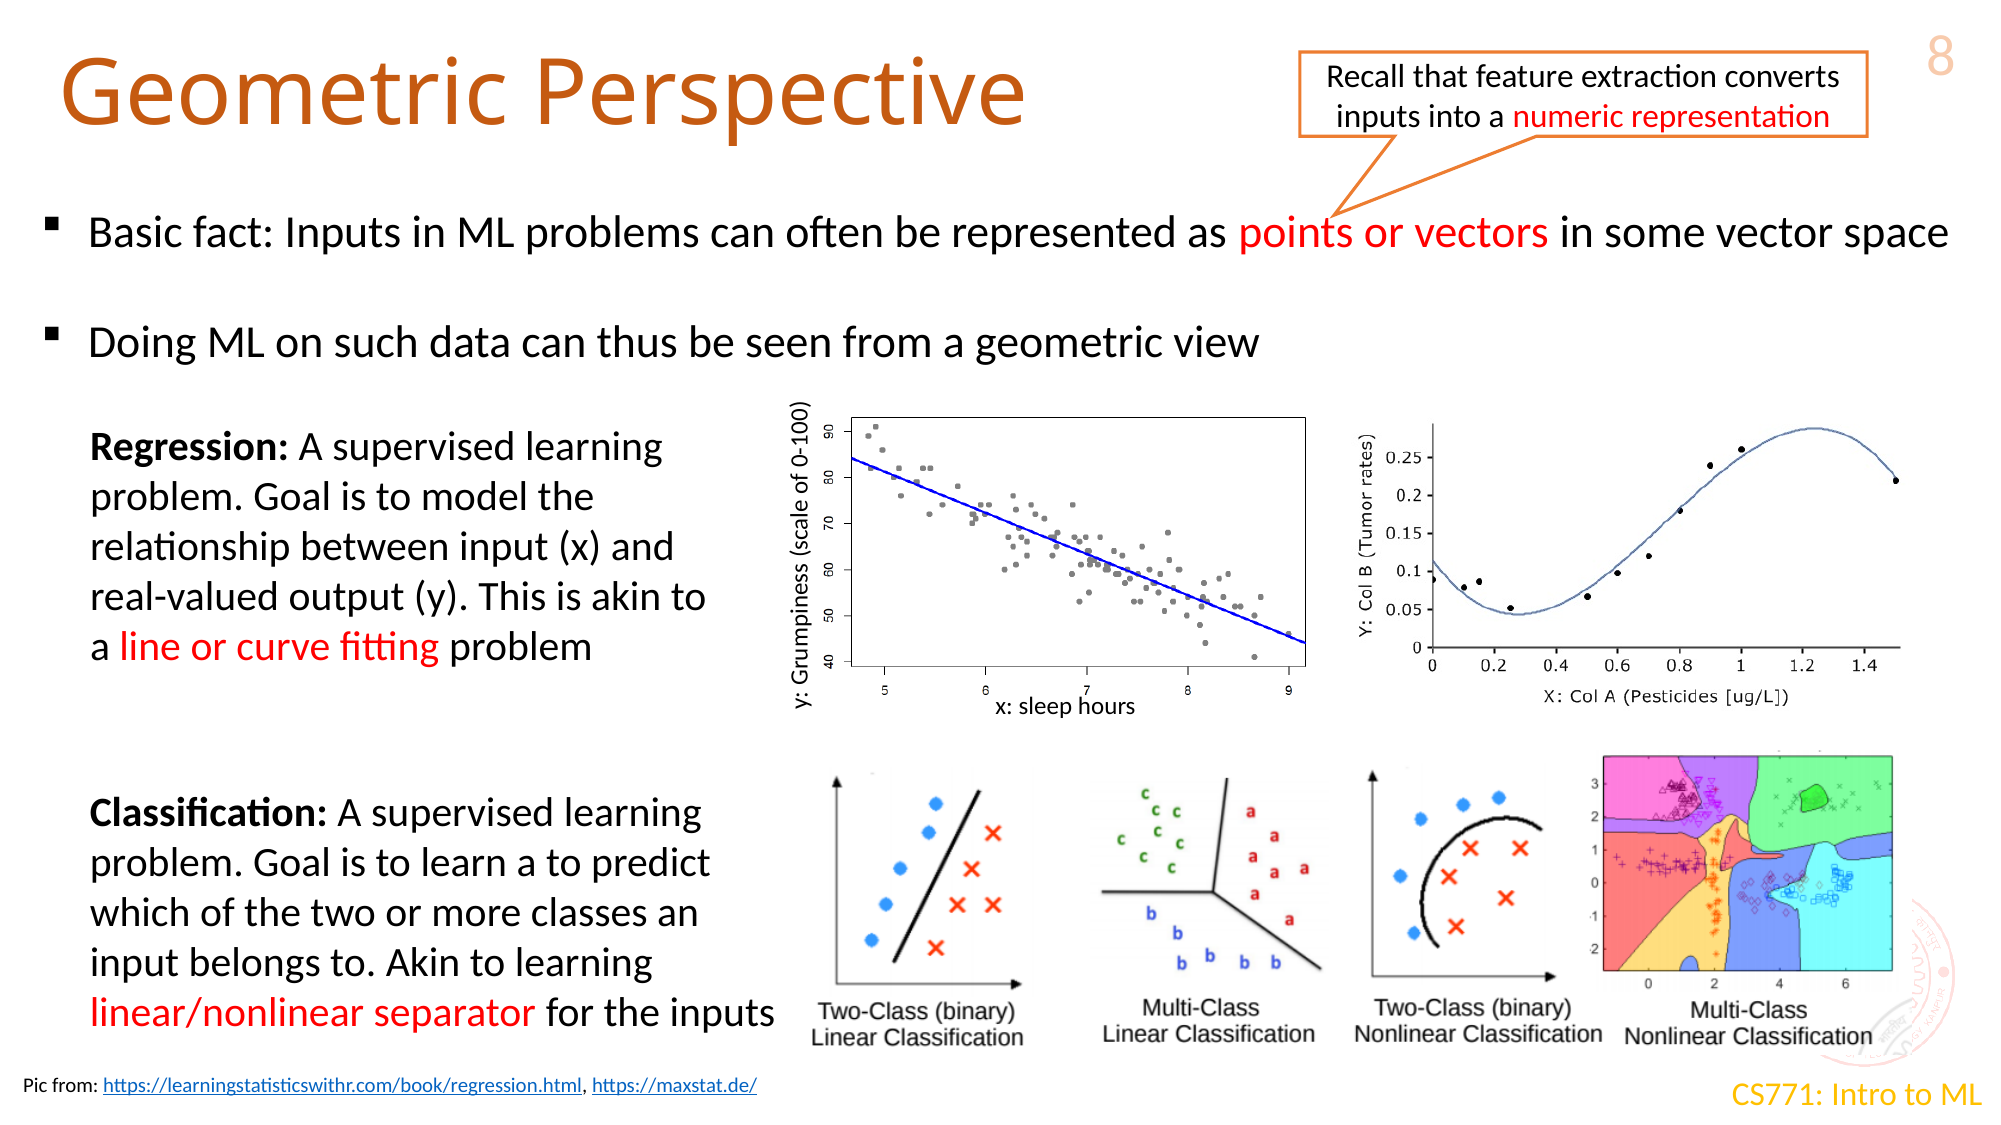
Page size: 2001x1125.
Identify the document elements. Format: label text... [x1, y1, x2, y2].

text_box x: sleep hours [980, 703, 1151, 727]
picture [1350, 384, 1910, 711]
text_box Regression: A supervised learning problem. Goal is to model the relationship between input (x) and real-valued output (y). This is akin to a line or curve fitting problem [75, 411, 742, 676]
picture [812, 741, 1912, 1055]
text_box Recall that feature extraction converts inputs into a numeric representation [1298, 50, 1869, 218]
picture [814, 410, 1318, 703]
text_box Classification: A supervised learning problem. Goal is to learn a to predict which of the two or more classes an input belongs to. Akin to learning linear/nonlinear separator for the inputs [75, 776, 812, 1042]
text_box y: Grumpiness (scale of 0-100) [775, 386, 820, 725]
slide_number 8 [1911, 22, 1957, 83]
title Geometric Perspective [43, 27, 1970, 163]
text_box Pic from: https://learningstatisticswithr.com/book/regression.html, https://maxstat.de/ [8, 1064, 773, 1105]
text_box Basic fact: Inputs in ML problems can often be represented as points or vectors in some vector space Doing ML on such data can thus be seen from a geometric view [26, 194, 1965, 375]
